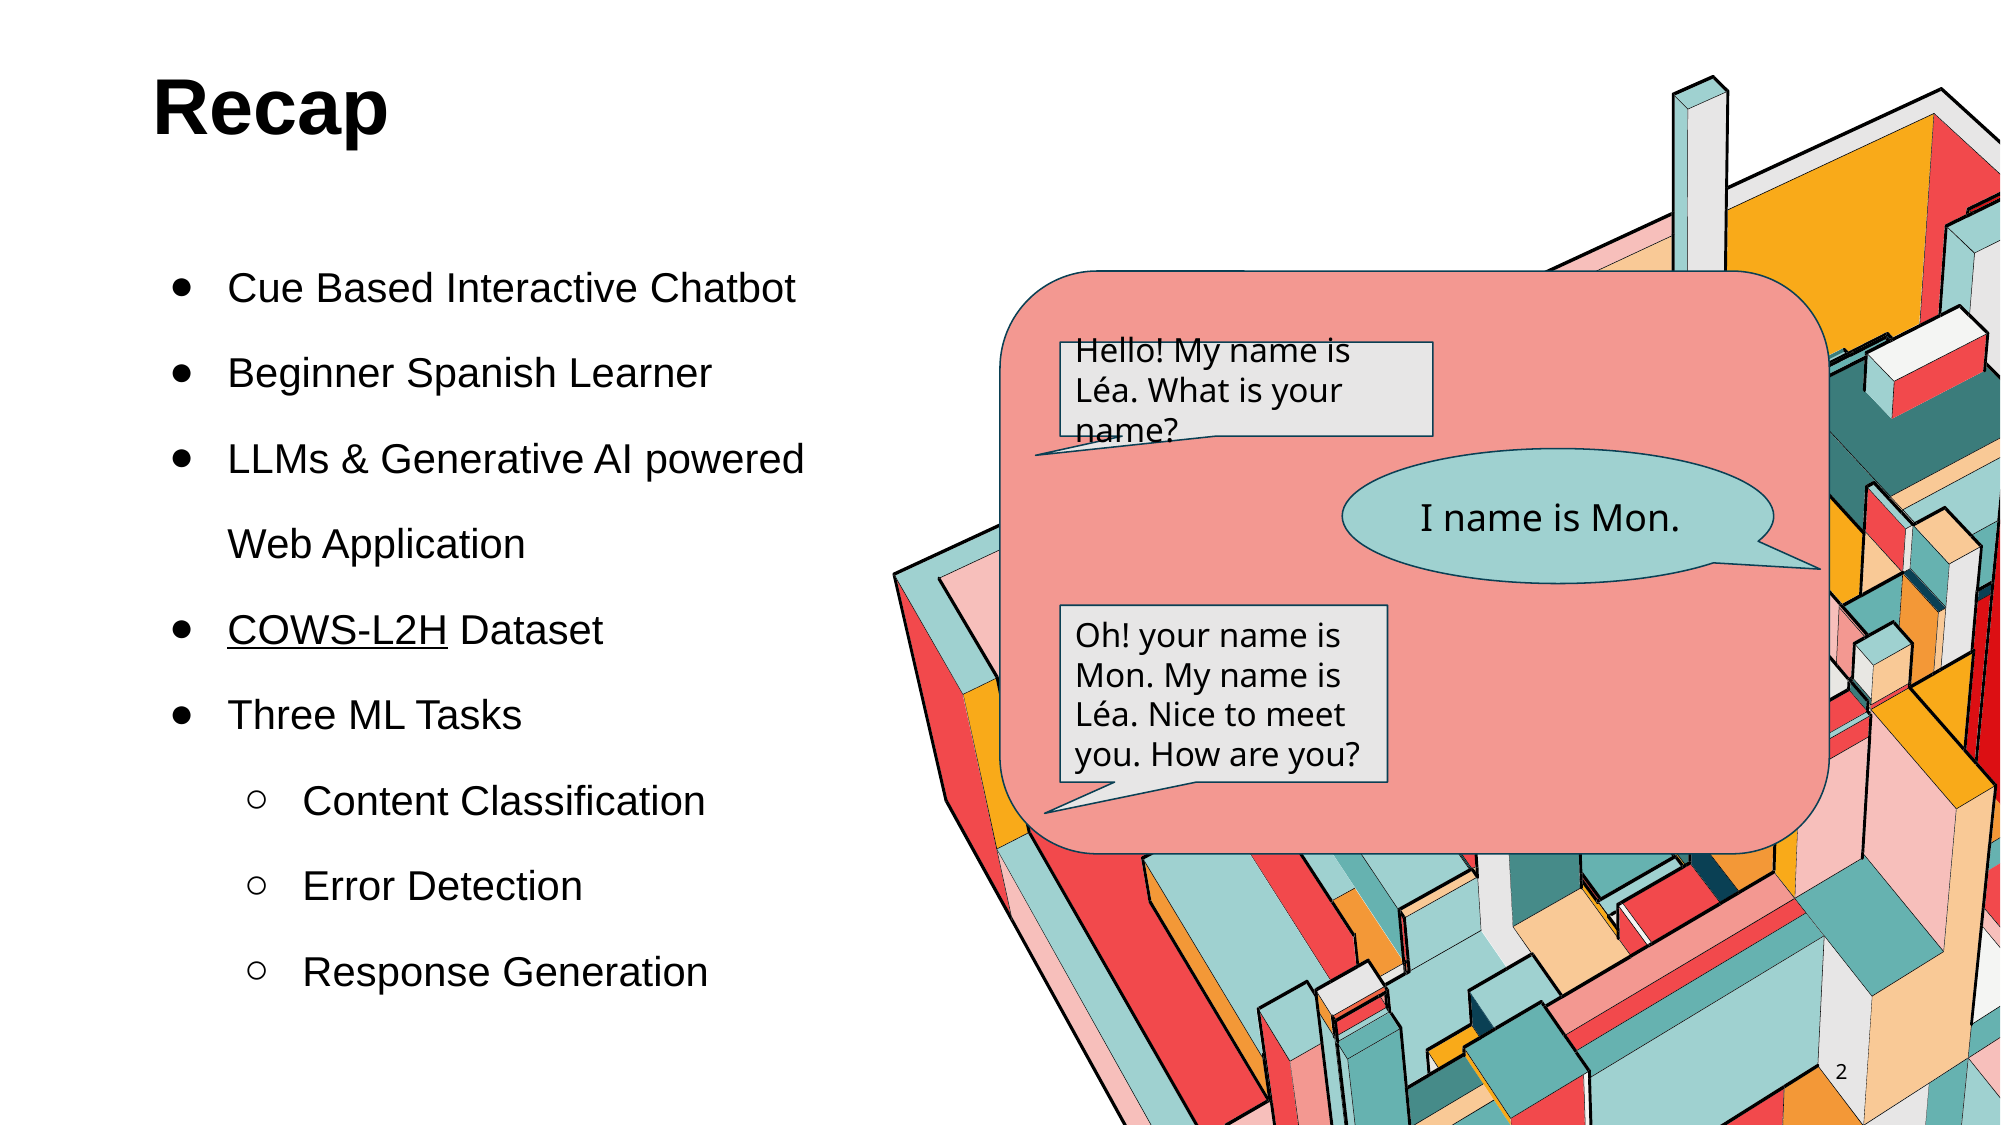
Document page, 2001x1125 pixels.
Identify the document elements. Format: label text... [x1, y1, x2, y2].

title Recap [137, 0, 813, 217]
text_box [999, 271, 1830, 854]
text_box Oh! your name is Mon. My name is Léa. Nice to meet you. How are you? [1044, 605, 1388, 814]
text_box Hello! My name is Léa. What is your name? [1035, 342, 1433, 456]
list Cue Based Interactive Chatbot Beginner Spanish Learner LLMs & Generative AI powered Web Application COWS-L2H Dataset Three ML Tasks Content Classification Error Detection Response Generation [137, 217, 911, 1010]
text_box I name is Mon. [1342, 448, 1821, 584]
slide_number ‹#› [1412, 1042, 1863, 1103]
